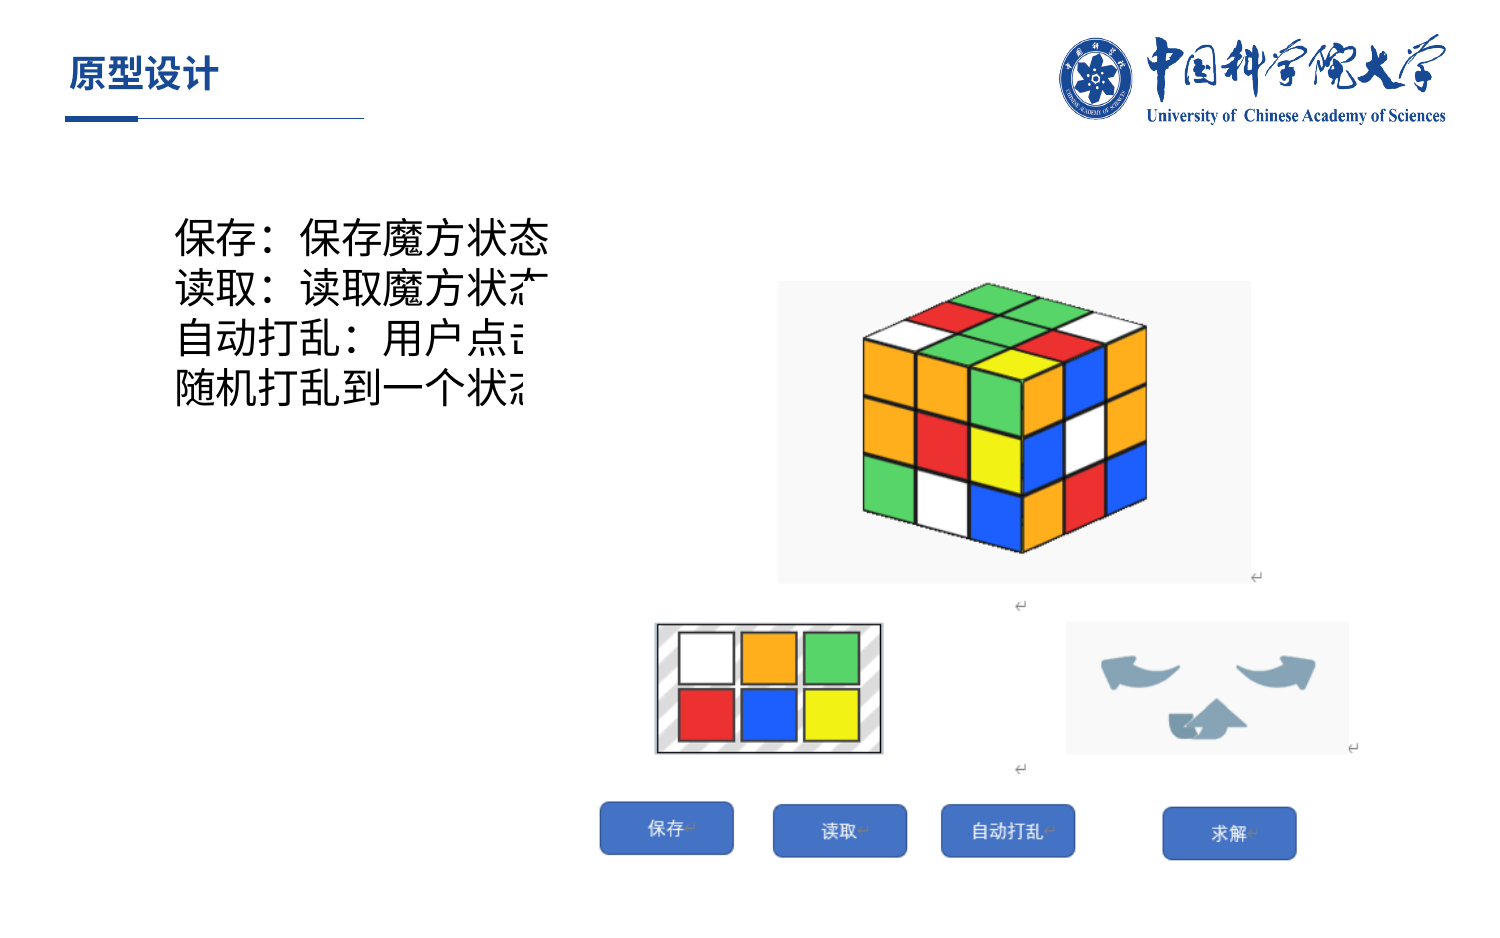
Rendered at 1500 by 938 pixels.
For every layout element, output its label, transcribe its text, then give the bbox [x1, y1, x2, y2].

text_box 保存：保存魔方状态 读取：读取魔方状态 自动打乱：用户点击自动打乱按钮，魔方会 随机打乱到一个状态 [159, 204, 1012, 470]
picture [523, 281, 1435, 876]
picture [1059, 34, 1446, 125]
title 原型设计 [54, 33, 1169, 118]
